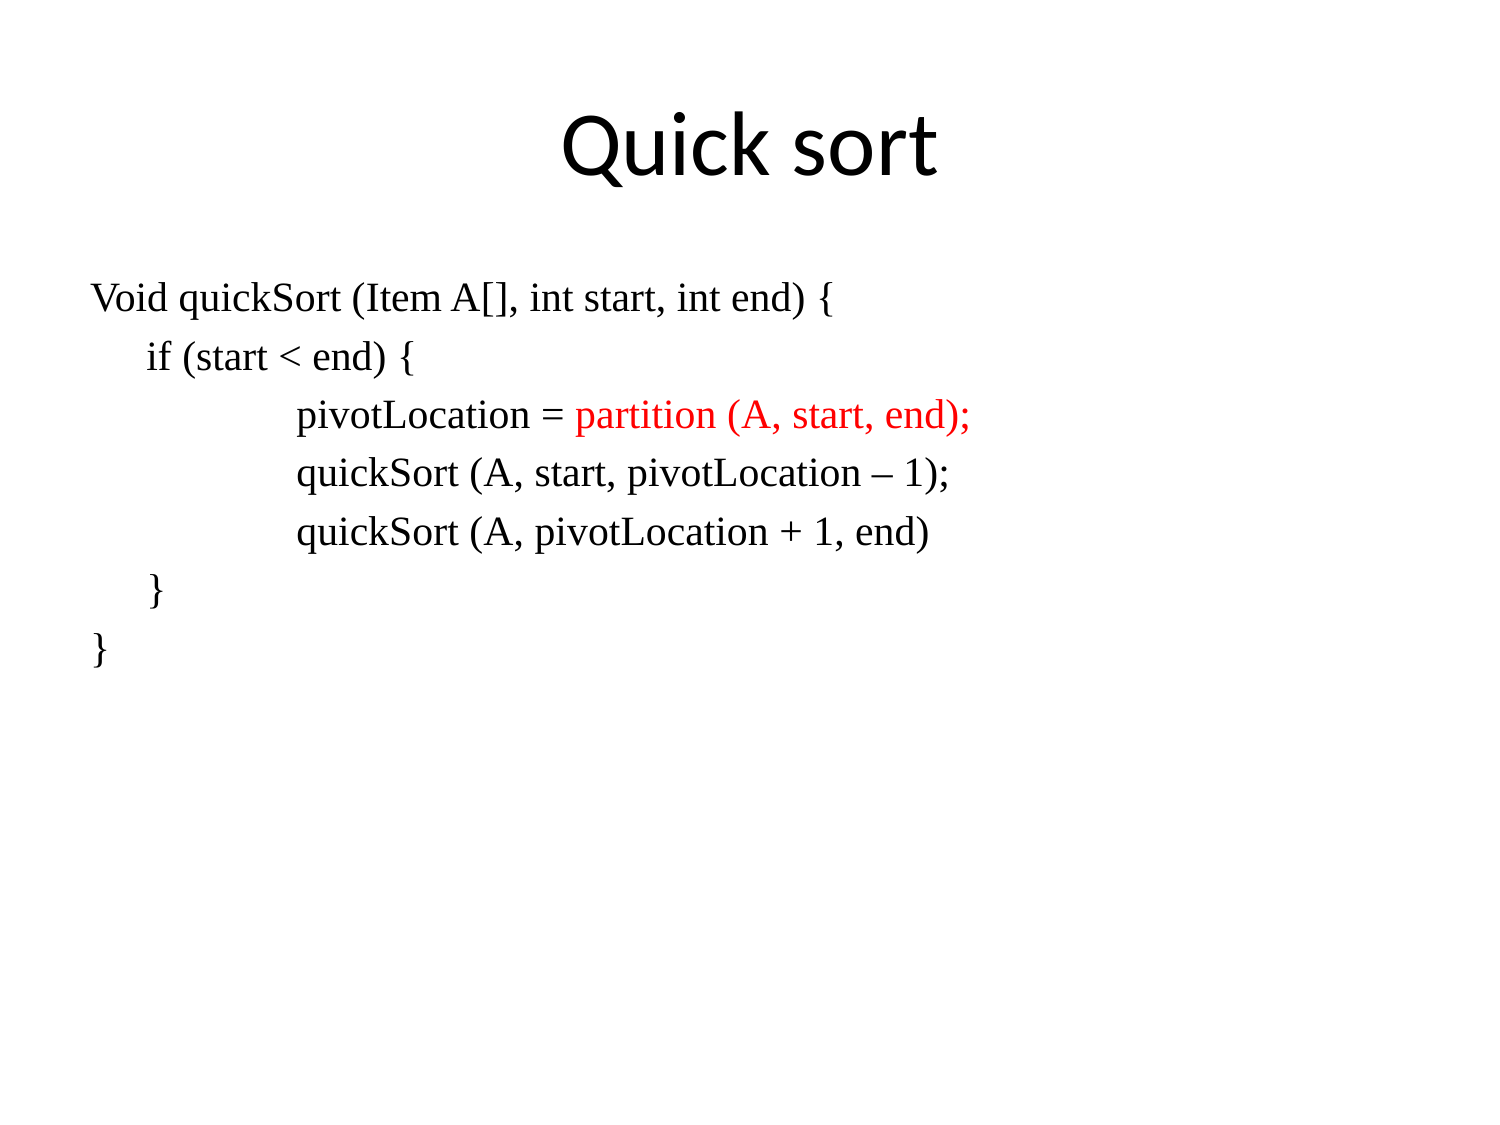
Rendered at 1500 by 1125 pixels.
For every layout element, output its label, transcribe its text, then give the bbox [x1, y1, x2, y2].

title Quick sort [75, 45, 1425, 233]
list Void quickSort (Item A[], int start, int end) { if (start < end) { pivotLocation = partition (A, start, end); quickSort (A, start, pivotLocation – 1); quickSort (A, pivotLocation + 1, end) } } [75, 262, 1425, 1005]
